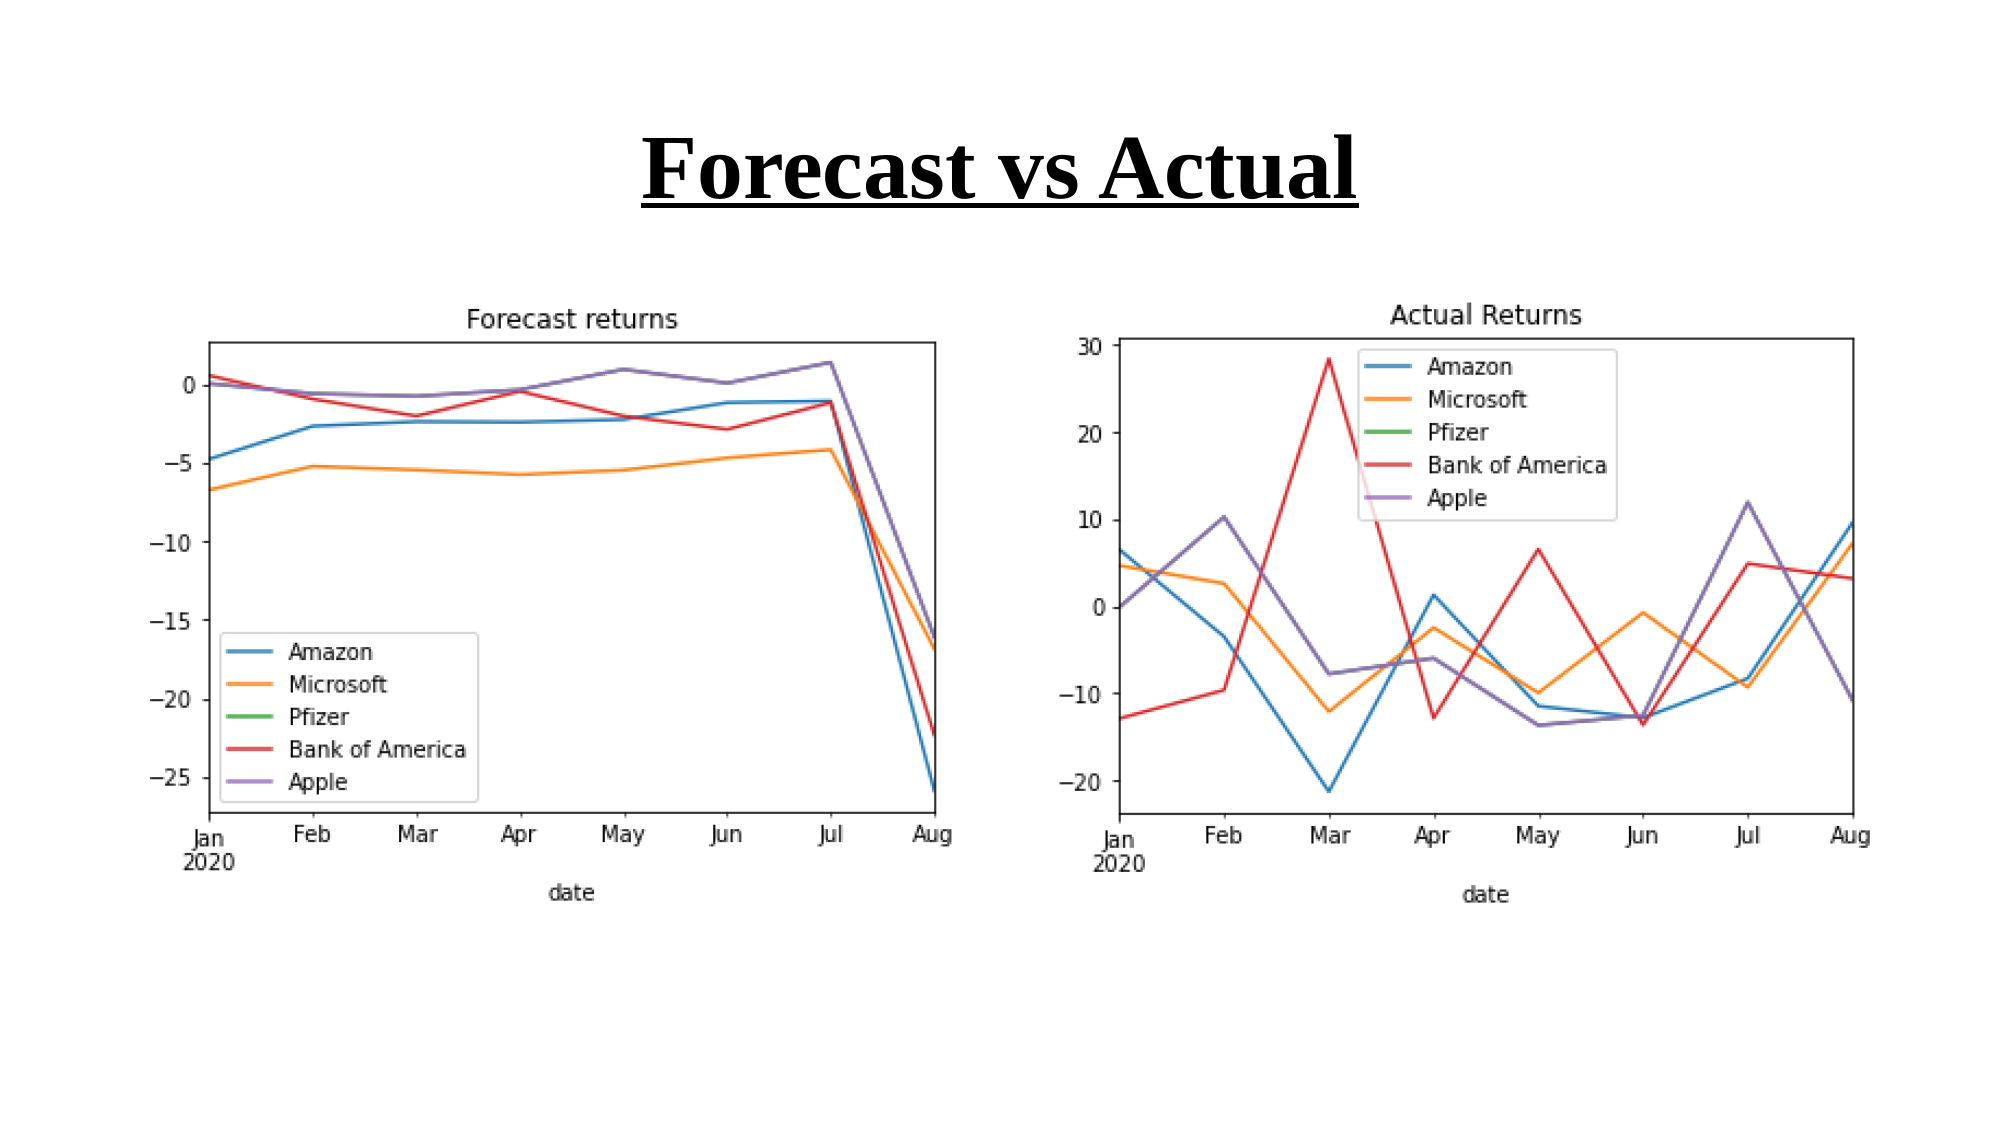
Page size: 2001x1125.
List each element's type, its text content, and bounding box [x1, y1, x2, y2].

picture [137, 296, 971, 918]
picture [1053, 296, 1883, 918]
title Forecast vs Actual [137, 59, 1863, 278]
